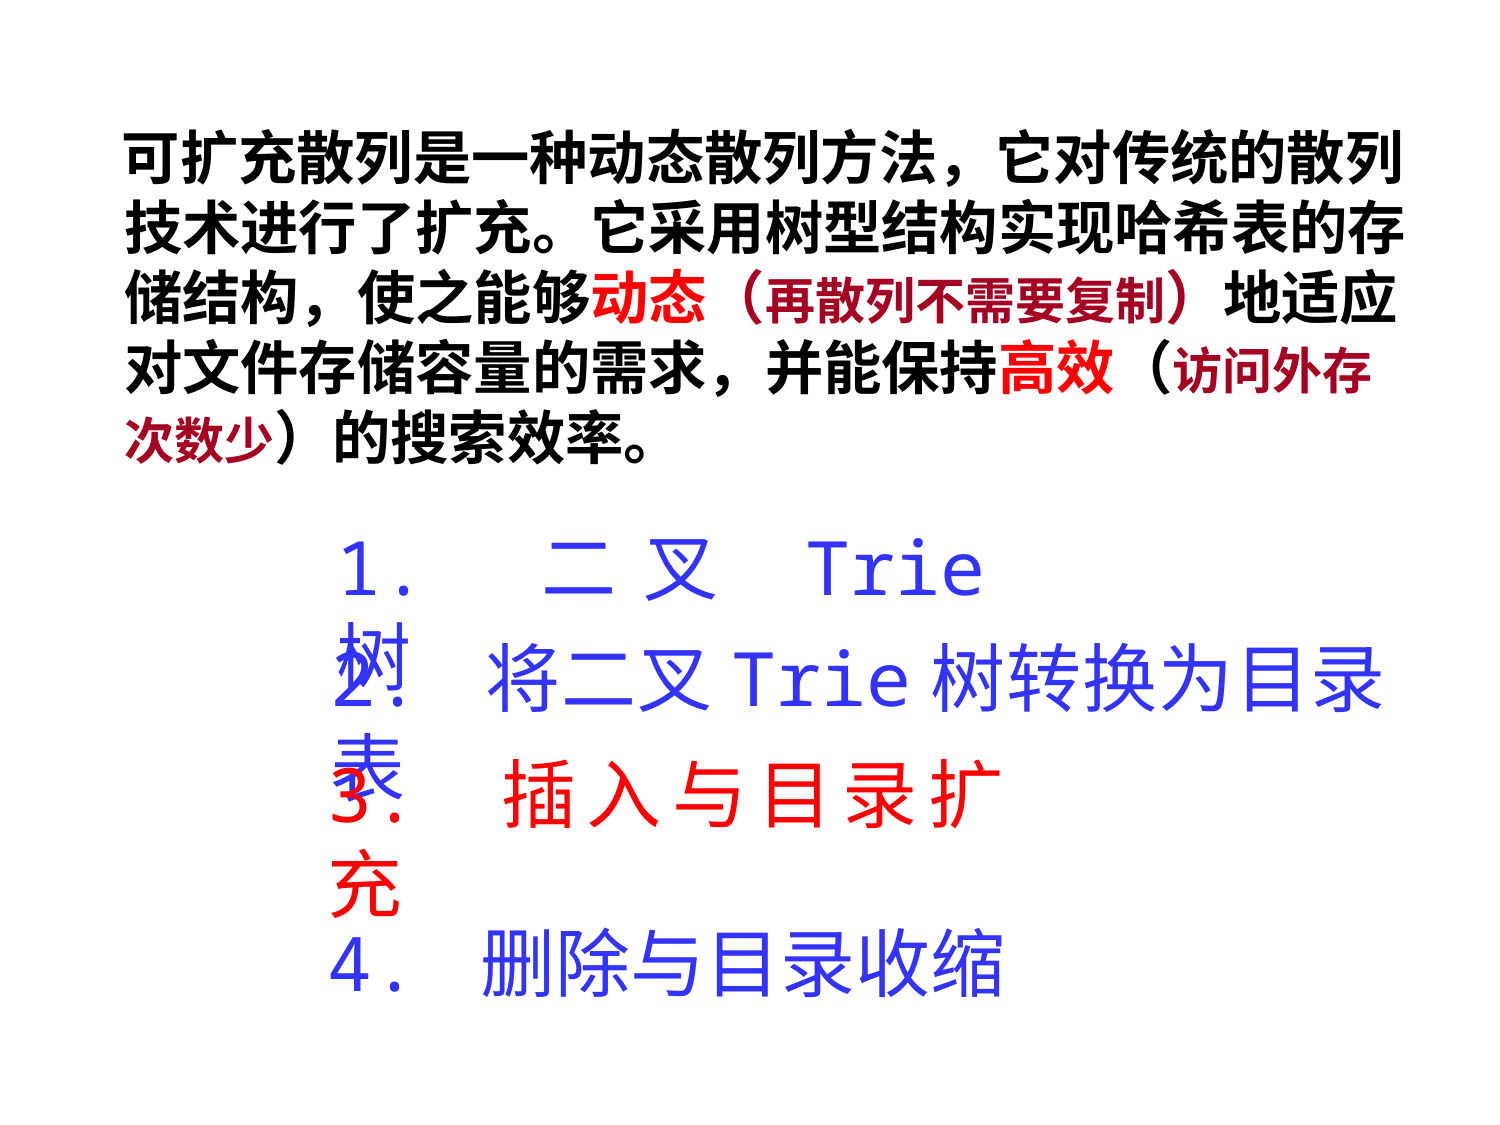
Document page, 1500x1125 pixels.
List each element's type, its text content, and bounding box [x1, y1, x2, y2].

text_box 3. 插入与目录扩充 [312, 785, 1019, 891]
text_box 1. 二叉 Trie 树 [321, 554, 1001, 667]
list 可扩充散列是一种动态散列方法，它对传统的散列技术进行了扩充。它采用树型结构实现哈希表的存储结构，使之能够动态（再散列不需要复制）地适应对文件存储容量的需求，并能保持高效（访问外存次数少）的搜索效率。 [52, 113, 1429, 513]
text_box 2. 将二叉Trie树转换为目录表 [315, 671, 1401, 772]
text_box 4. 删除与目录收缩 [312, 911, 1199, 1012]
